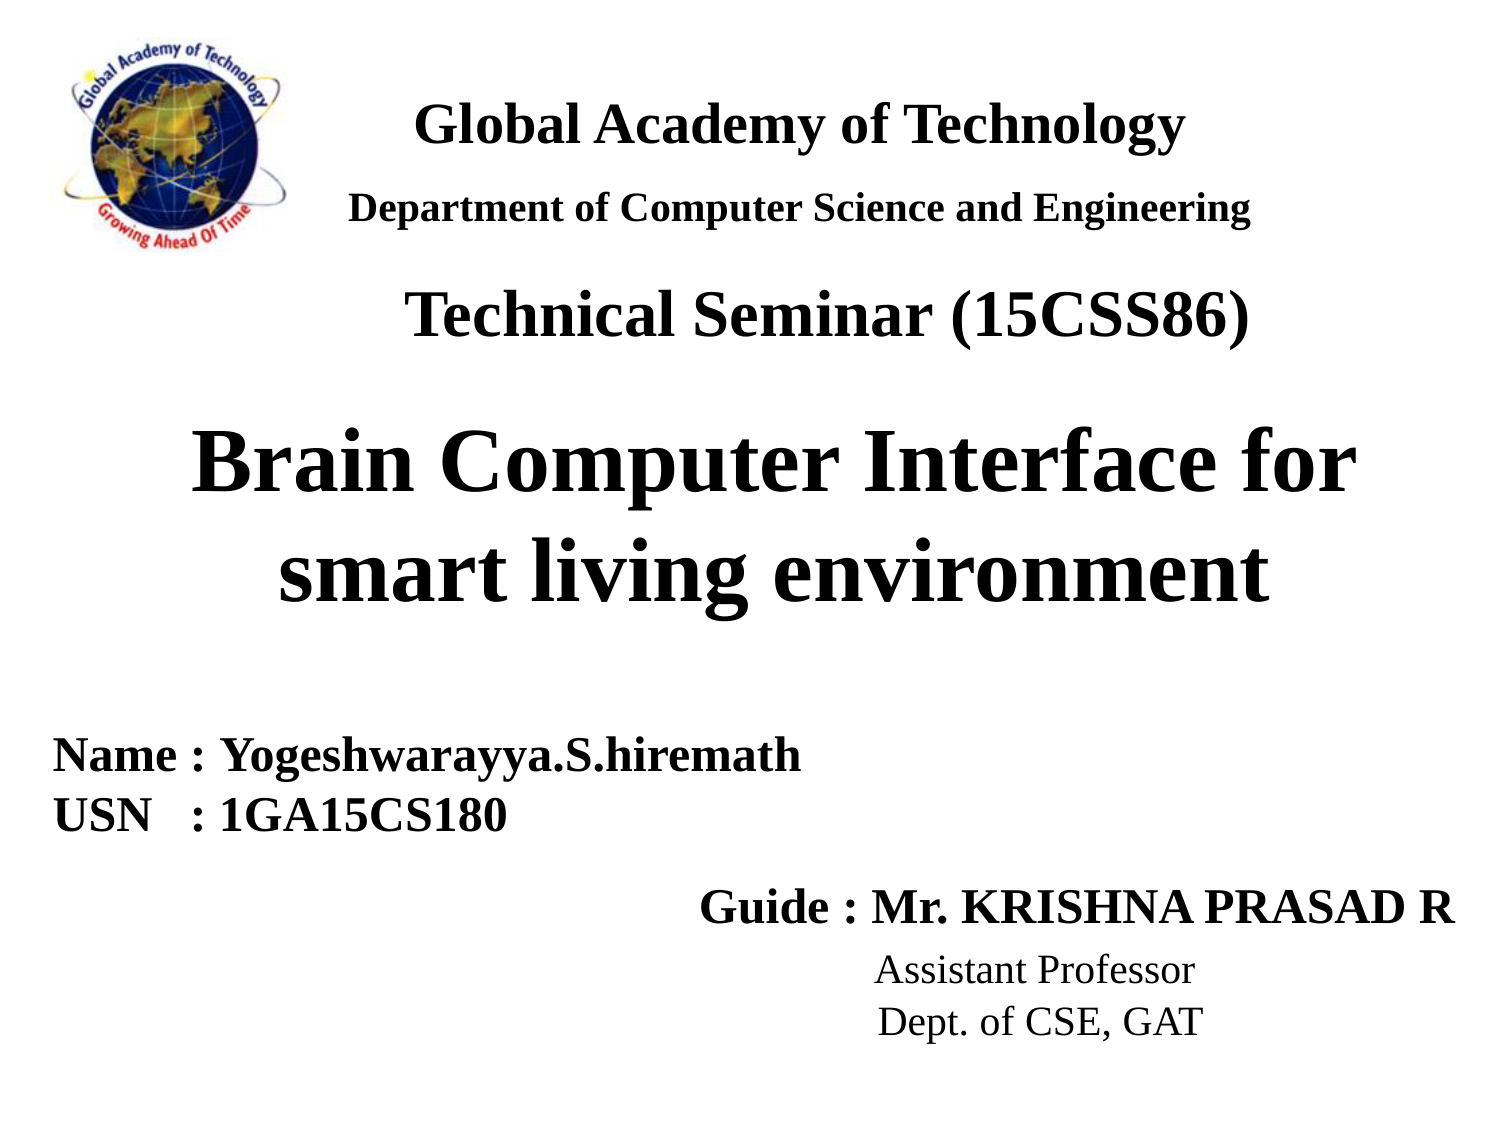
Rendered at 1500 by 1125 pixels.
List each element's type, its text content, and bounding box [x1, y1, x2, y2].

text_box Guide : Mr. KRISHNA PRASAD R Assistant Professor Dept. of CSE, GAT [684, 866, 1497, 1115]
subtitle Name : Yogeshwarayya.S.hiremath USN : 1GA15CS180 [0, 653, 875, 945]
picture [49, 37, 301, 259]
title Global Academy of Technology Department of Computer Science and Engineering [162, 12, 1438, 213]
text_box Brain Computer Interface for smart living environment [75, 392, 1475, 627]
text_box Technical Seminar (15CSS86) [372, 262, 1291, 358]
